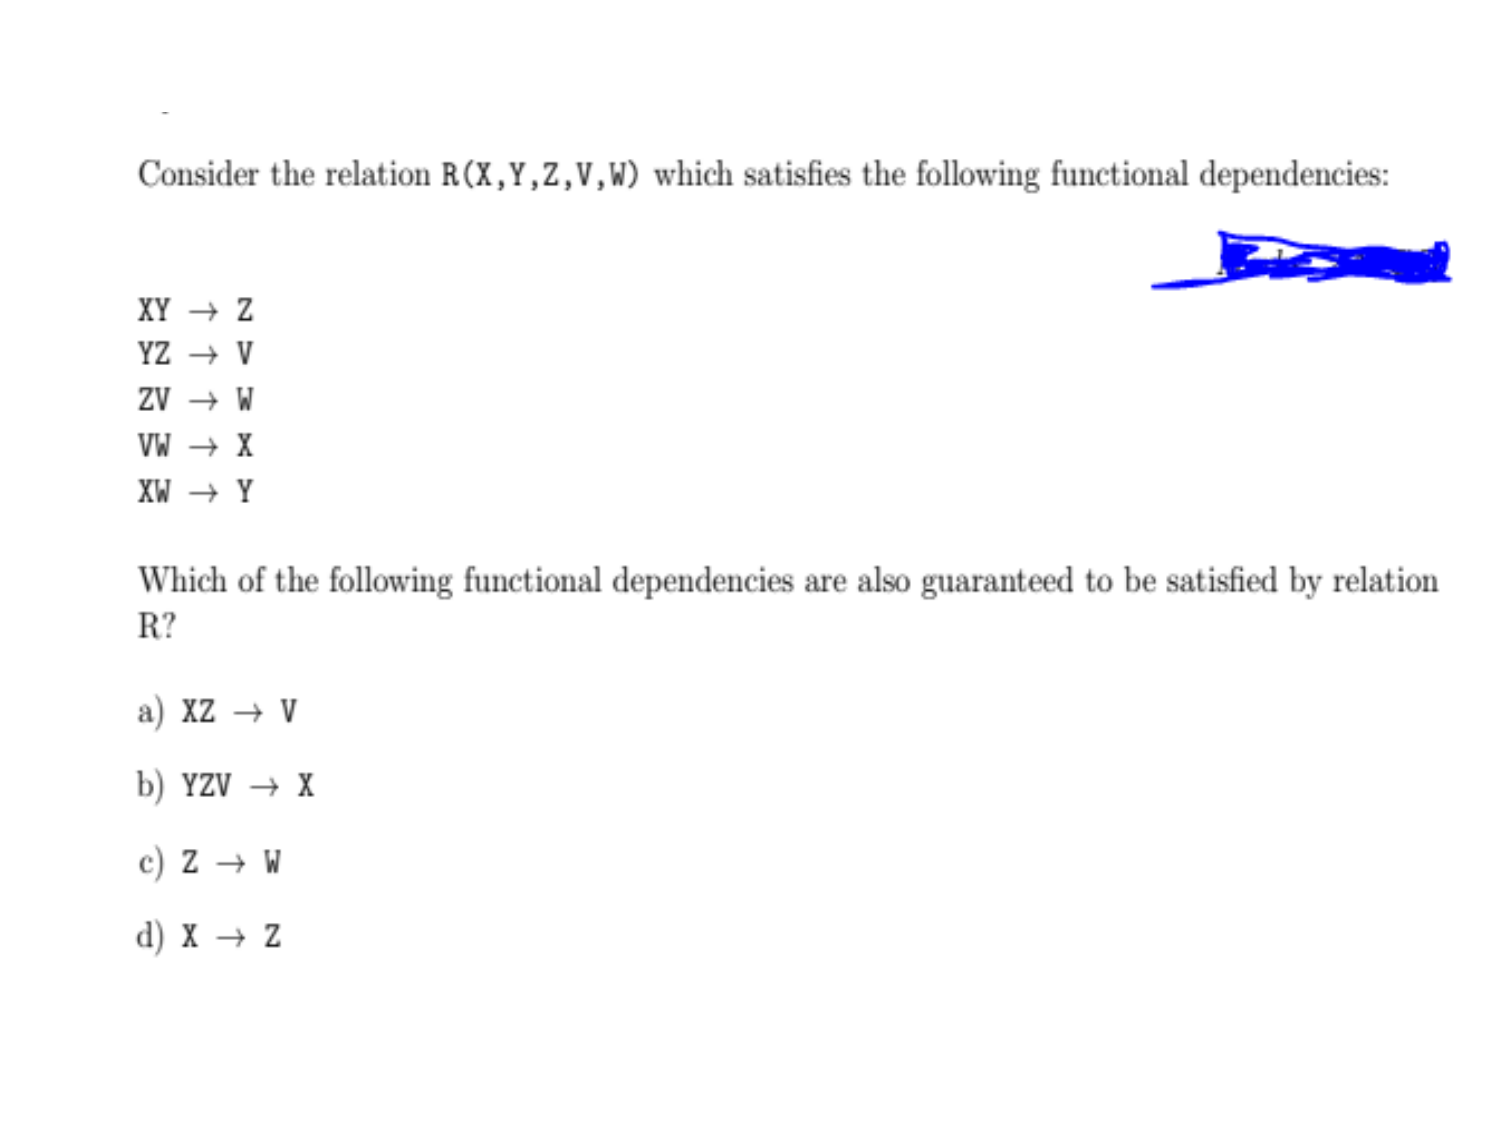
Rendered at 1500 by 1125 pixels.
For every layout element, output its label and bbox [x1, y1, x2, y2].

picture [87, 112, 1500, 963]
